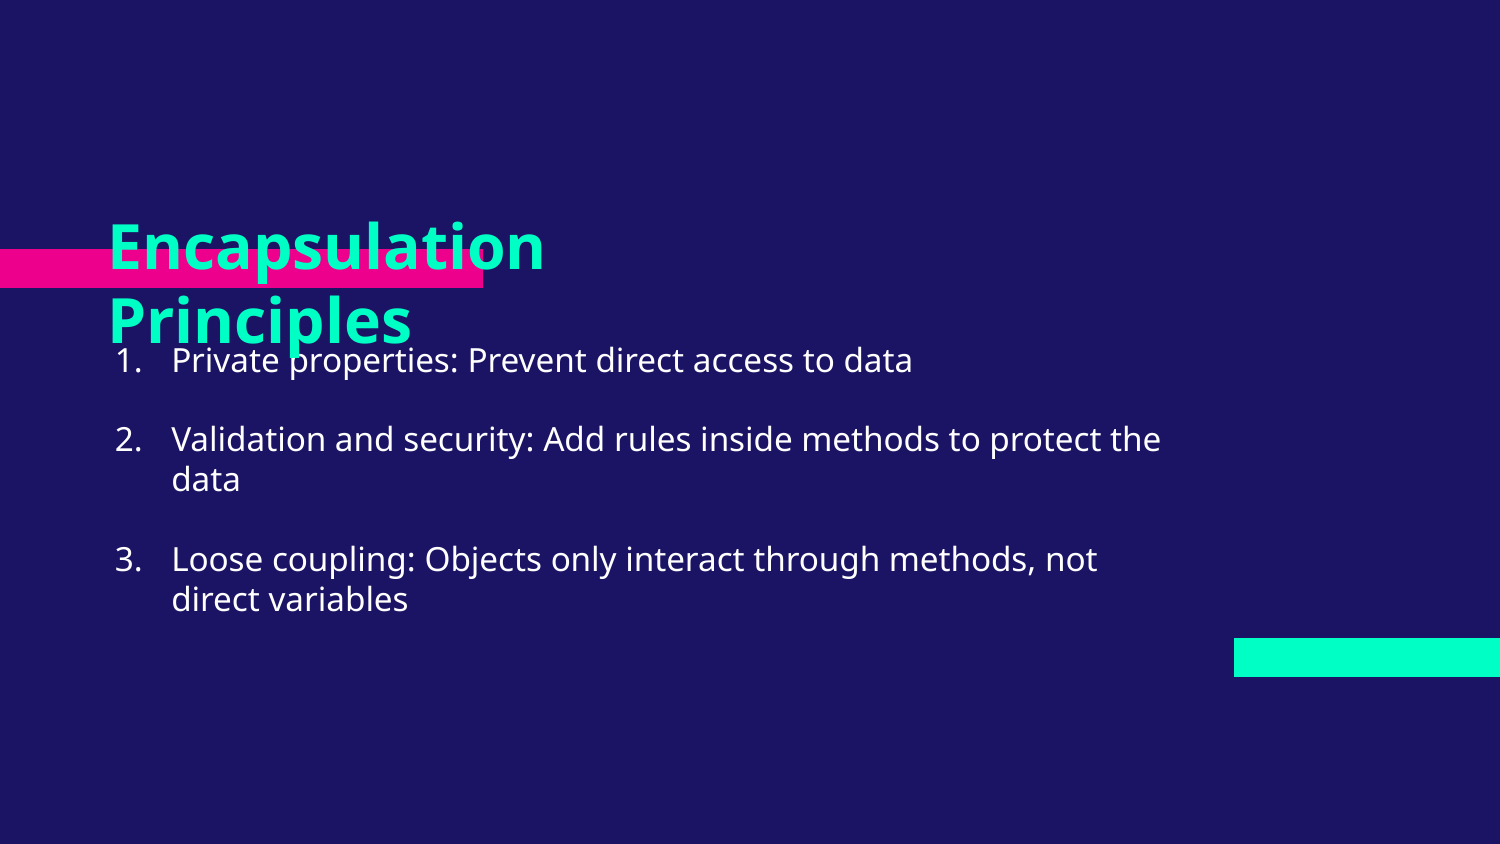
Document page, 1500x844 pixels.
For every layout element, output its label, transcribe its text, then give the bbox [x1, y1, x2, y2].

text_box [1234, 637, 1500, 678]
list Private properties: Prevent direct access to data Validation and security: Add rules inside methods to protect the data Loose coupling: Objects only interact through methods, not direct variables [99, 323, 1197, 844]
title Encapsulation Principles [92, 191, 819, 302]
